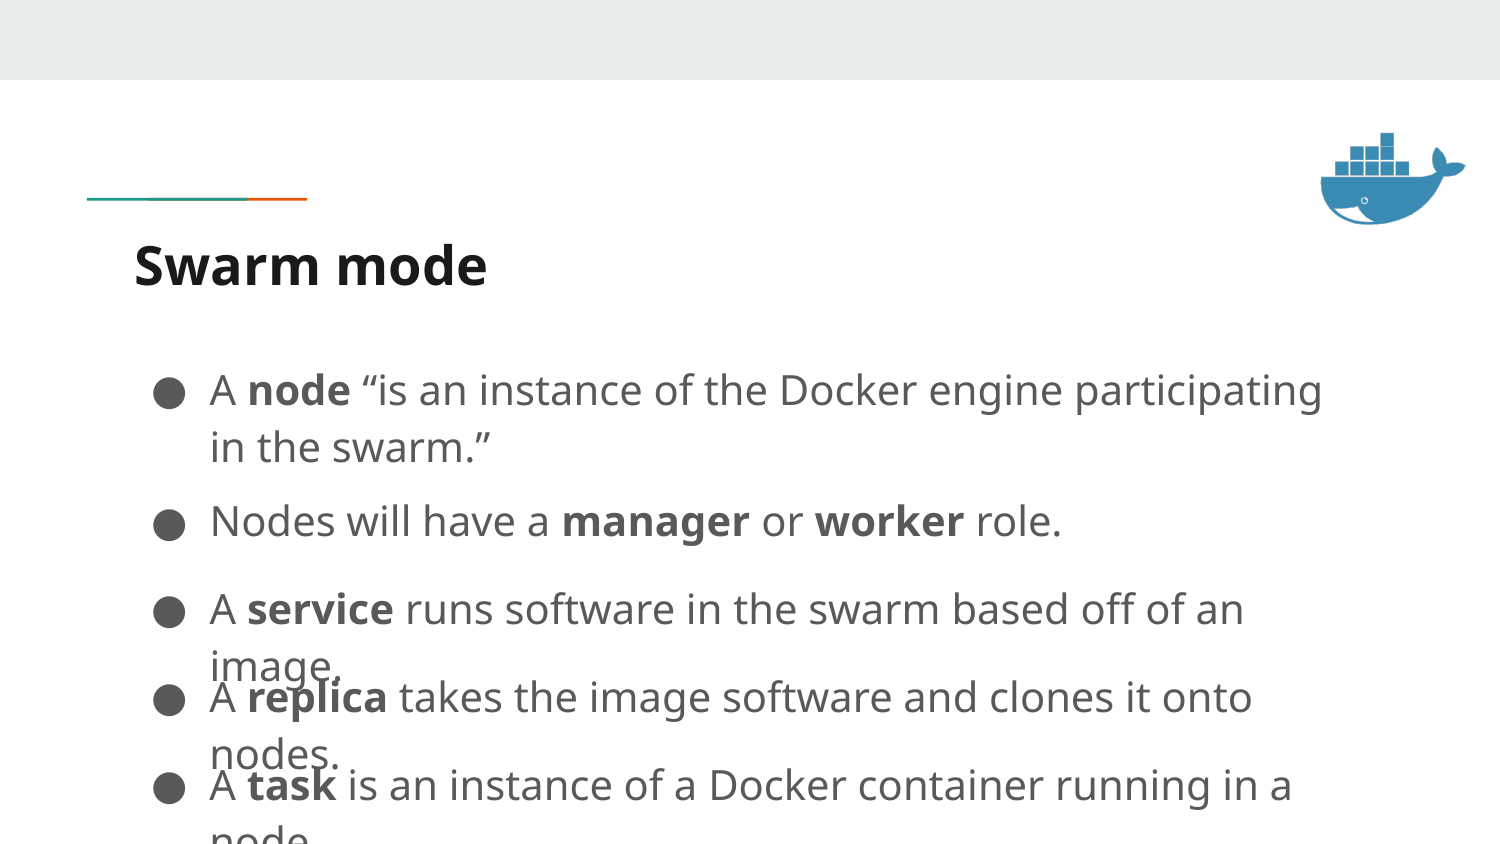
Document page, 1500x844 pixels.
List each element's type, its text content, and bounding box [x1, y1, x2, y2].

text_box Nodes will have a manager or worker role. [119, 472, 1381, 560]
picture [1319, 104, 1468, 253]
text_box A node “is an instance of the Docker engine participating in the swarm.” [119, 340, 1381, 472]
text_box A task is an instance of a Docker container running in a node. [119, 735, 1381, 824]
text_box Swarm mode [119, 216, 1381, 305]
text_box A replica takes the image software and clones it onto nodes. [119, 648, 1381, 735]
text_box A service runs software in the swarm based off of an image. [119, 560, 1381, 648]
